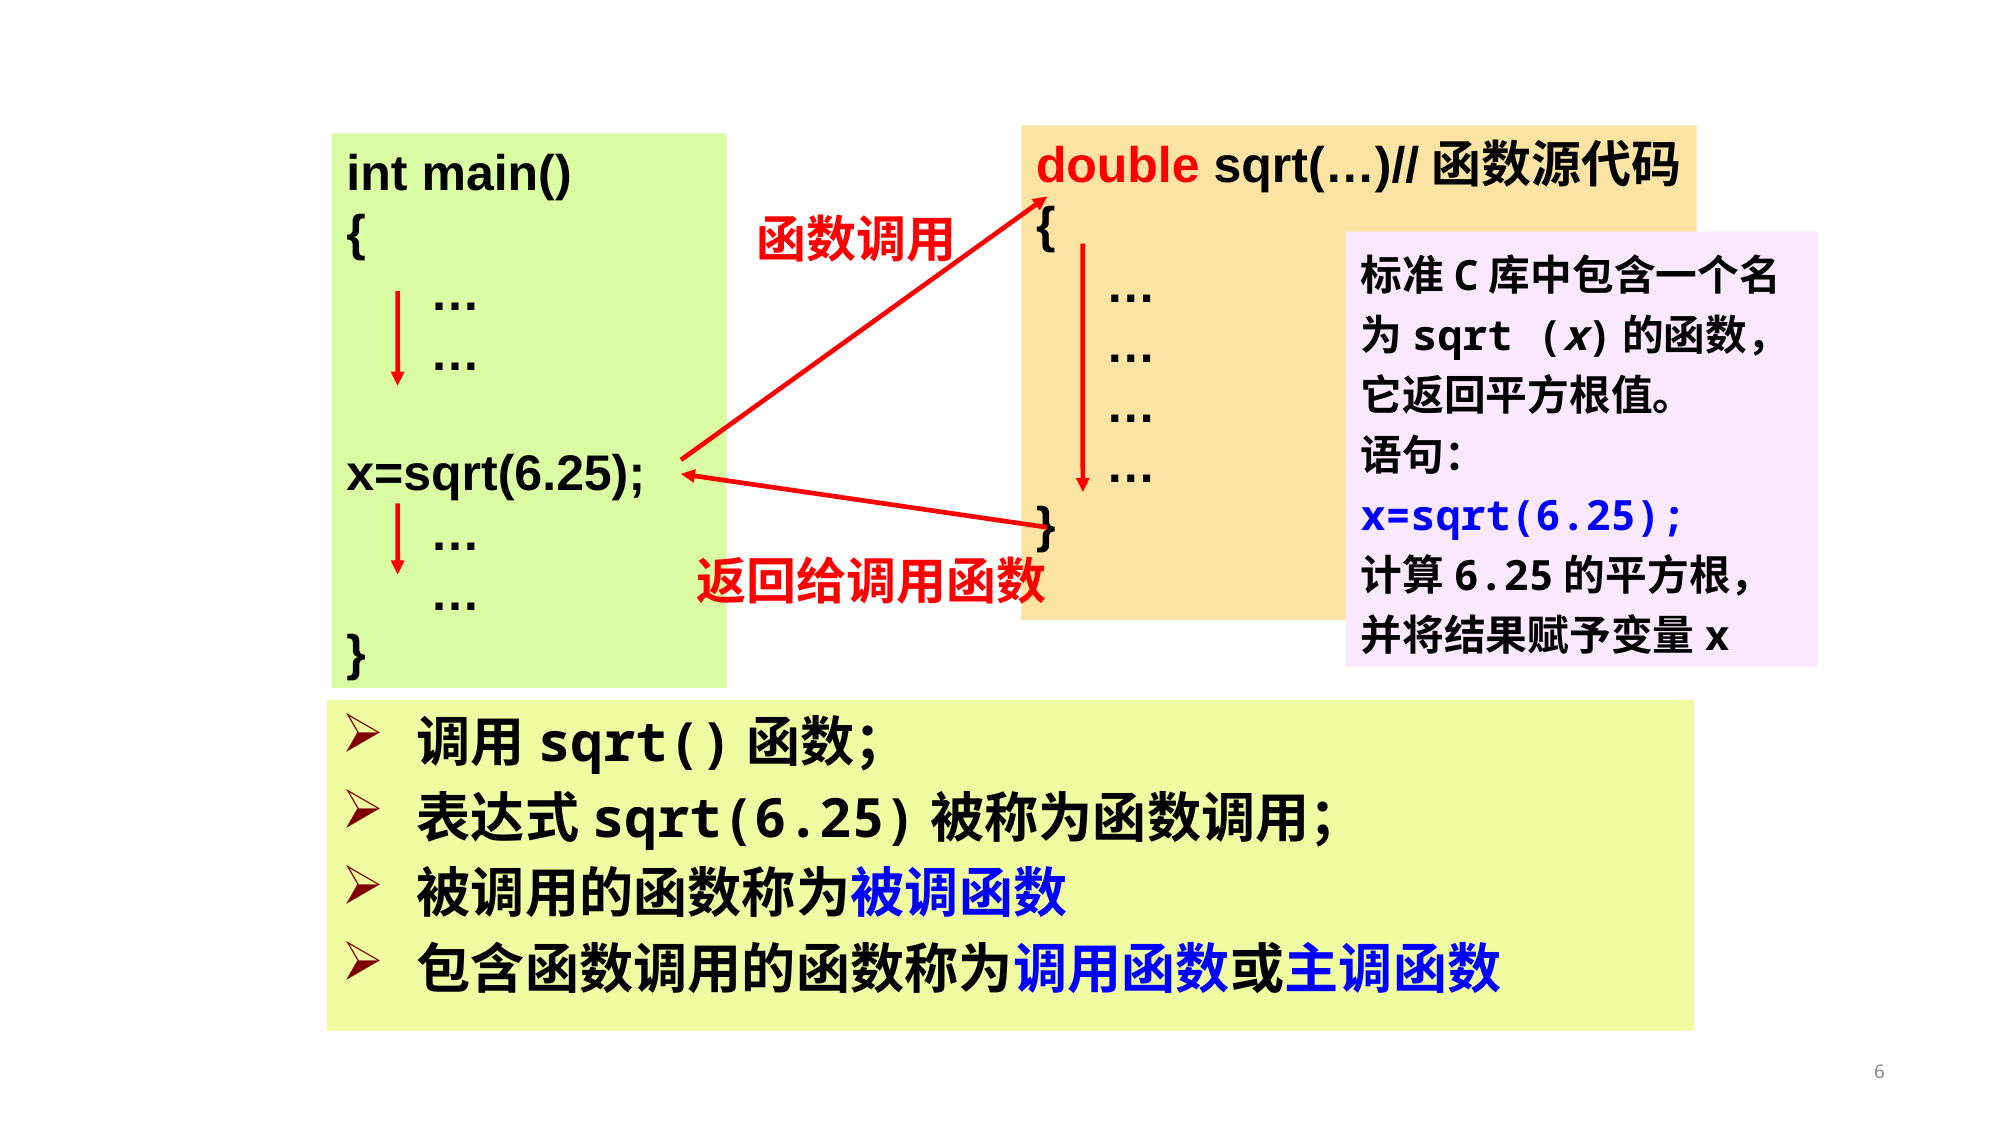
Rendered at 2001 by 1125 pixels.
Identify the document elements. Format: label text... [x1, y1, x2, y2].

text_box [1076, 243, 1090, 492]
text_box 返回给调用函数 [681, 542, 1062, 618]
text_box [391, 291, 404, 386]
slide_number 6 [1433, 1042, 1900, 1103]
text_box [391, 503, 404, 575]
text_box double sqrt(…)//函数源代码 { … … … … } [1021, 125, 1697, 621]
text_box 函数调用 [741, 199, 983, 275]
text_box [983, 196, 1048, 243]
text_box 调用sqrt()函数； 表达式sqrt(6.25)被称为函数调用； 被调用的函数称为被调函数 包含函数调用的函数称为调用函数或主调函数 [326, 699, 1695, 1031]
text_box [680, 469, 1048, 528]
text_box int main() { … … x=sqrt(6.25); … … } [331, 133, 727, 688]
text_box 标准C库中包含一个名为sqrt (x)的函数，它返回平方根值。 语句： x=sqrt(6.25); 计算6.25的平方根，并将结果赋予变量x [1345, 231, 1819, 667]
